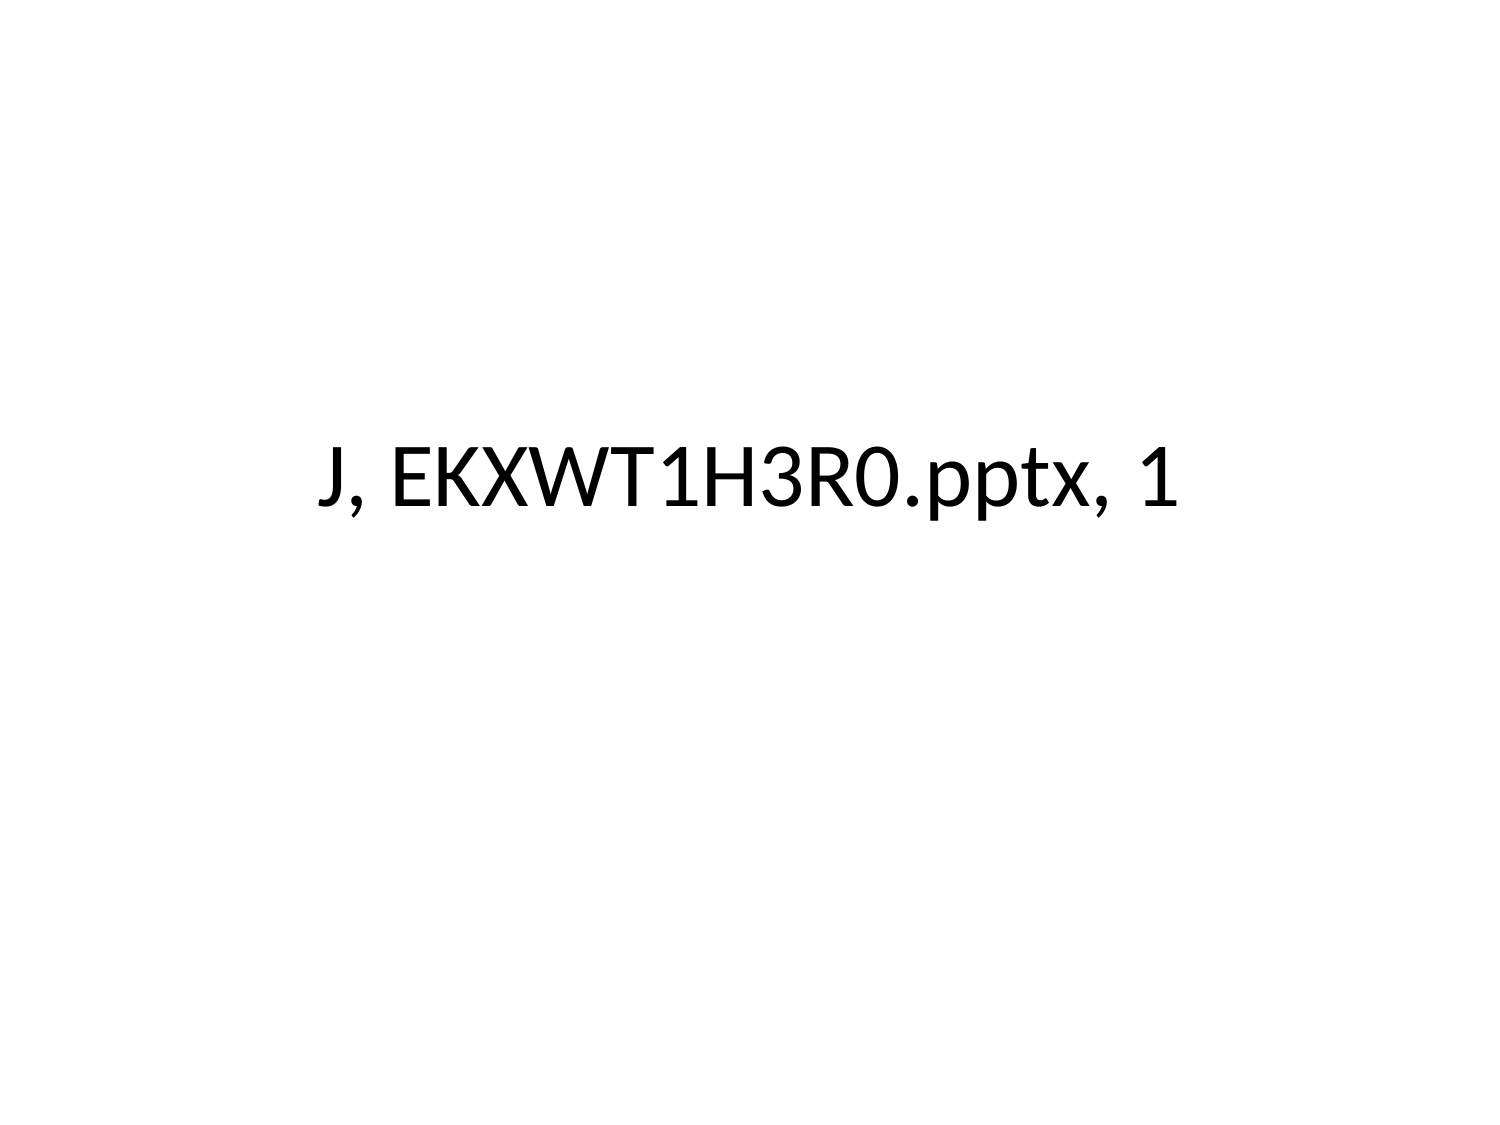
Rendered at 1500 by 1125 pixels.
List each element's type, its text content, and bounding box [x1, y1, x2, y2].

title J, EKXWT1H3R0.pptx, 1 [112, 349, 1388, 591]
